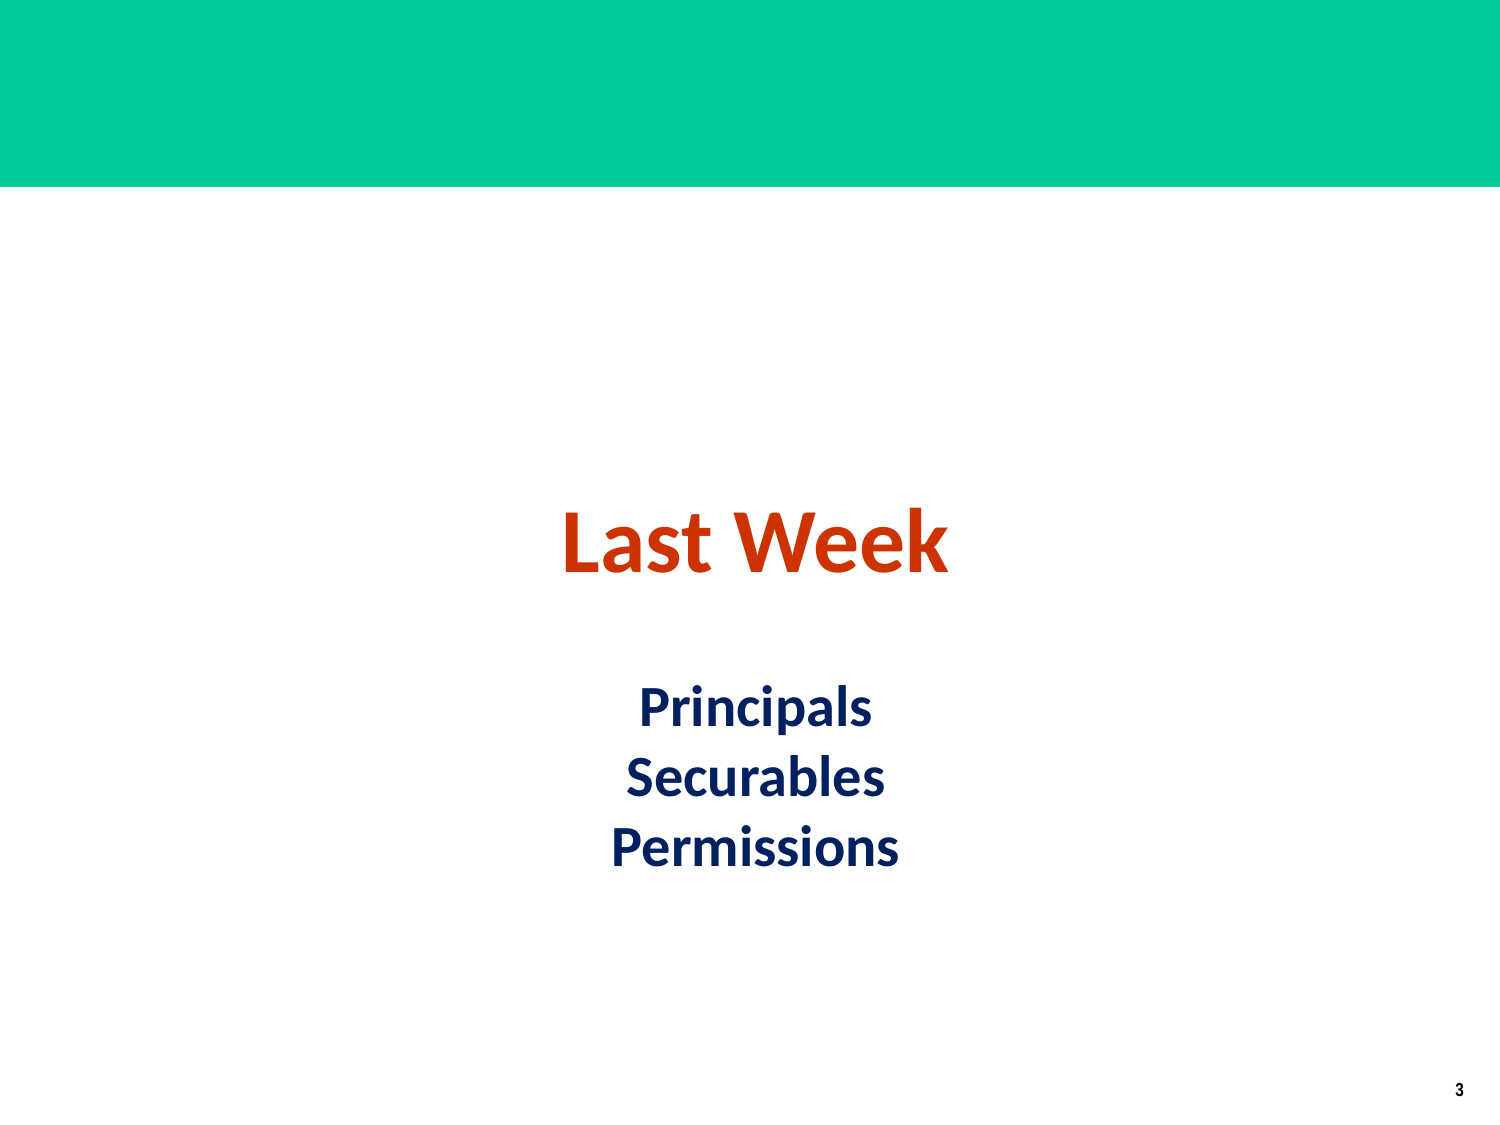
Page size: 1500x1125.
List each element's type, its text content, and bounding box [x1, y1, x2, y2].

list Last Week [118, 412, 1394, 659]
title Principals Securables Permissions [118, 660, 1394, 907]
